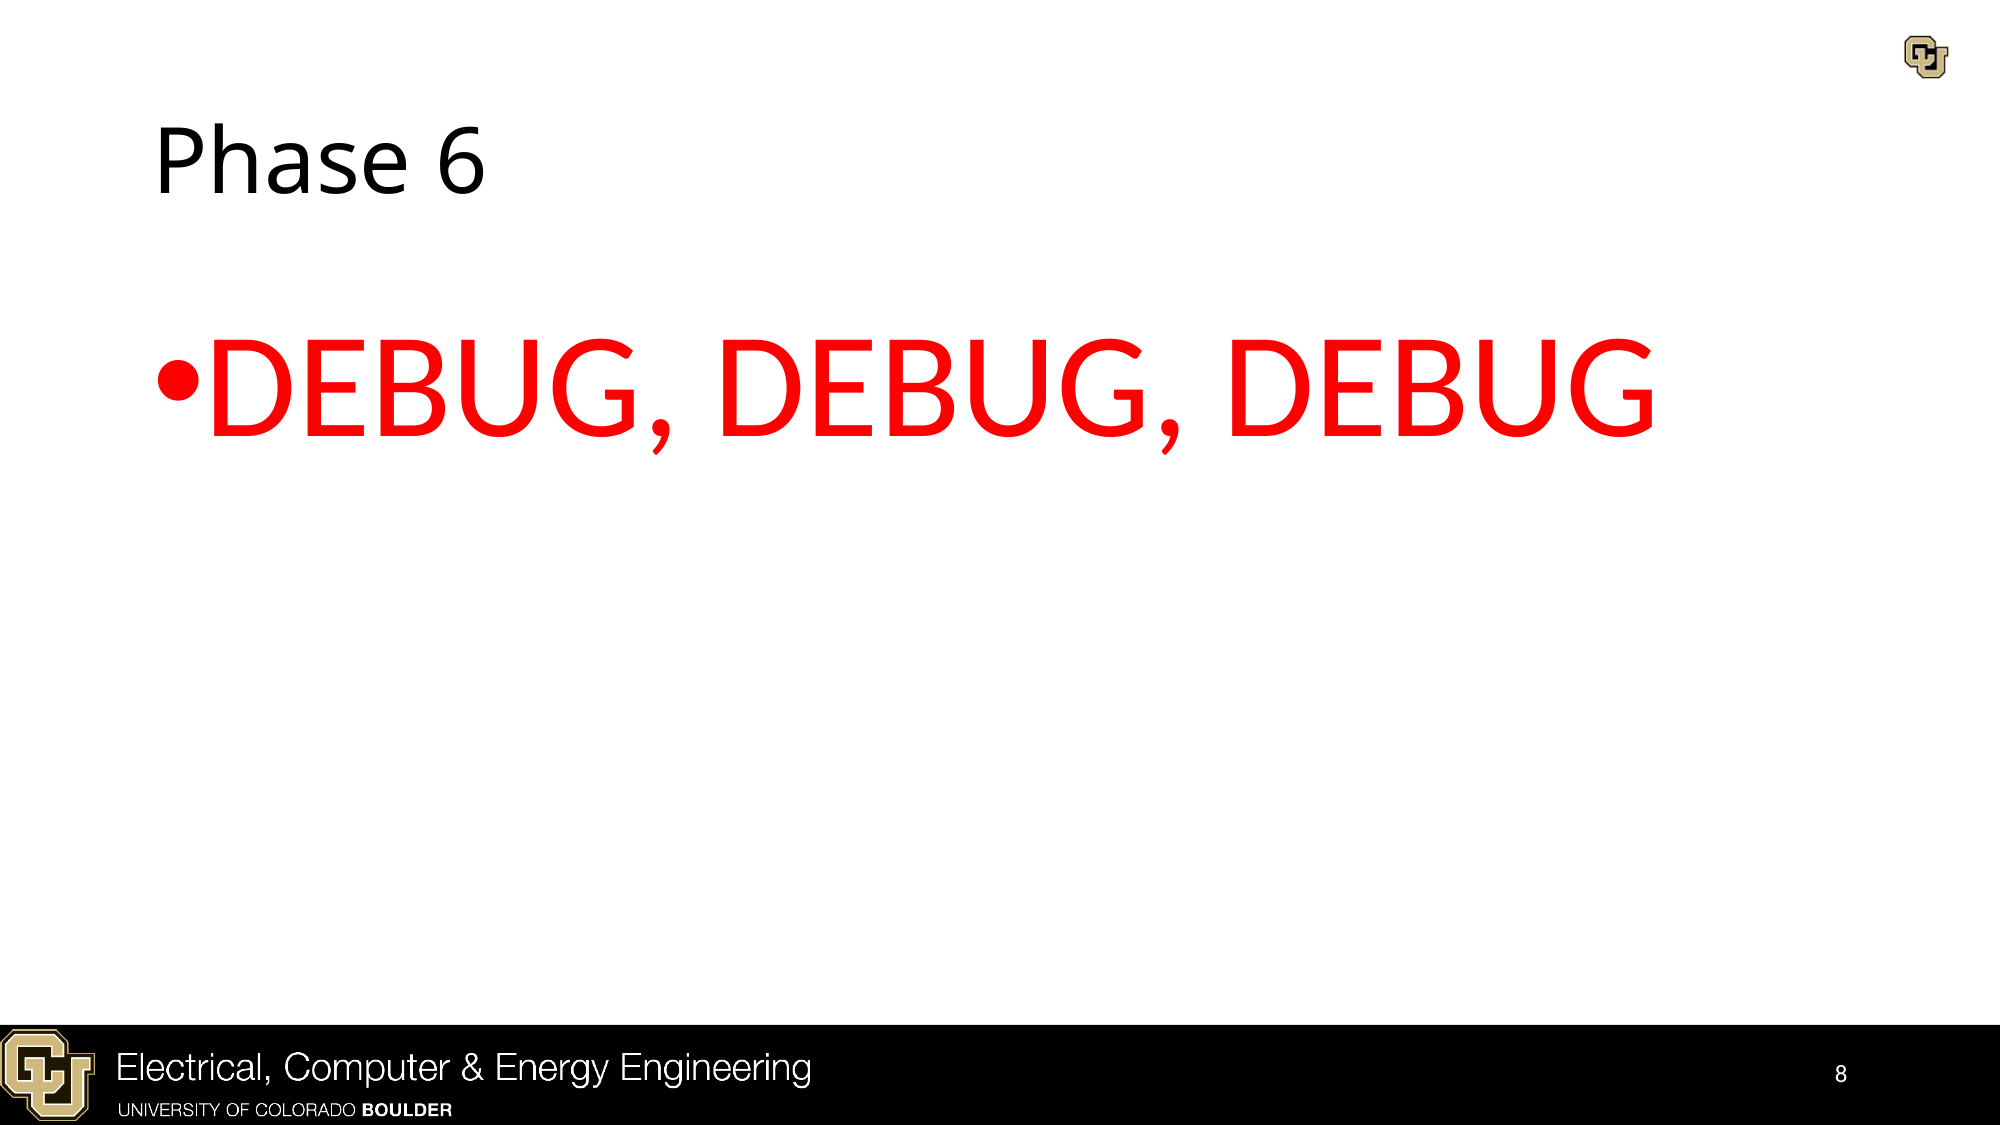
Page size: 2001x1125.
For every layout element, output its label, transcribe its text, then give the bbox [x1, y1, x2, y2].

list DEBUG, DEBUG, DEBUG [137, 299, 1863, 1014]
footer [0, 1024, 2000, 1125]
slide_number 8 [1412, 1042, 1863, 1103]
title Phase 6 [137, 55, 1863, 274]
picture [1899, 32, 1958, 87]
picture [0, 1029, 810, 1121]
